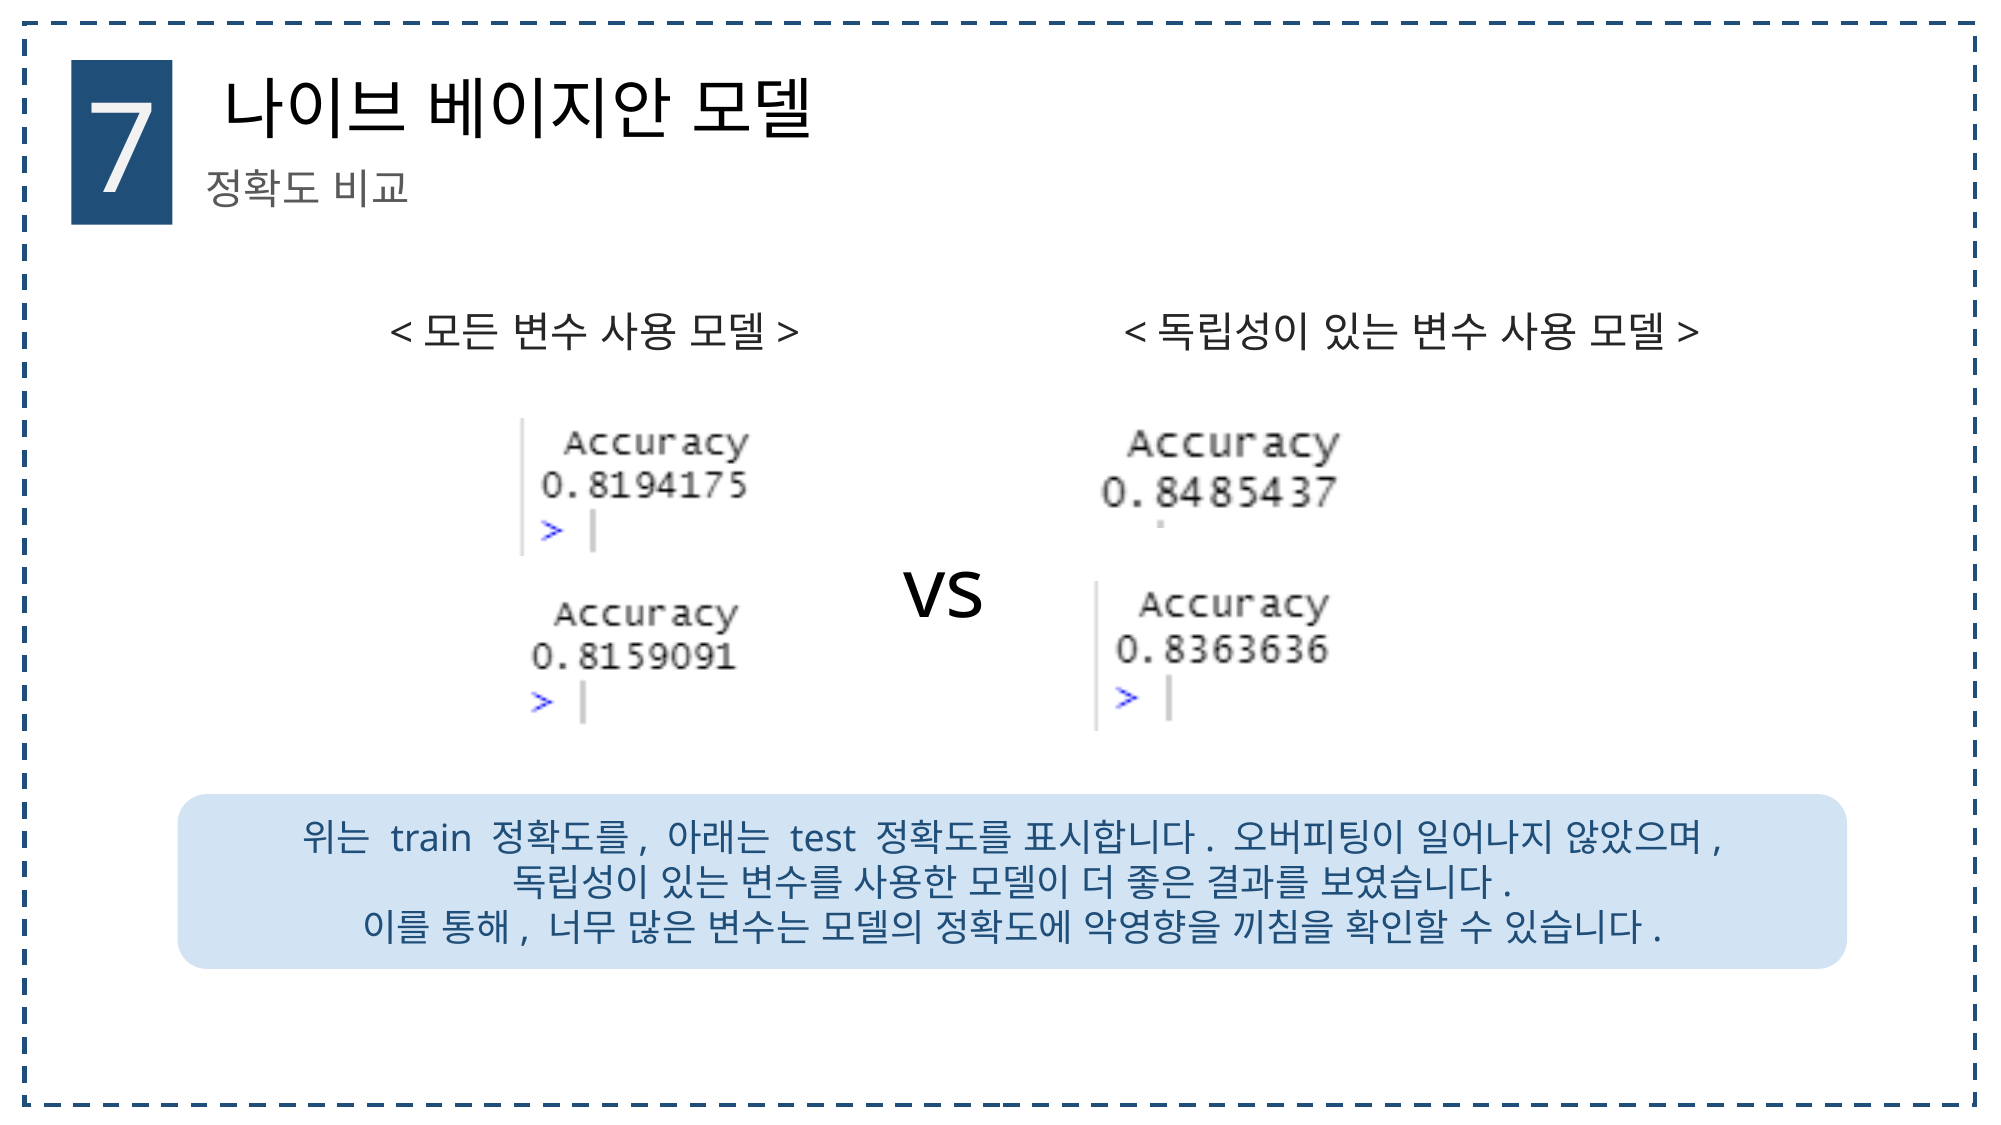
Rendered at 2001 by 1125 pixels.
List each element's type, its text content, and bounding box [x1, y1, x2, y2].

picture [519, 418, 801, 556]
text_box [23, 22, 1976, 1106]
text_box <모든 변수 사용 모델> [336, 298, 853, 364]
picture [1093, 581, 1365, 731]
picture [515, 592, 796, 742]
picture [1089, 418, 1370, 528]
text_box <독립성이 있는 변수 사용 모델> [1082, 298, 1742, 364]
text_box vs [852, 482, 1038, 687]
text_box 위는 train 정확도를, 아래는 test 정확도를 표시합니다. 오버피팅이 일어나지 않았으며, 독립성이 있는 변수를 사용한 모델이 더 좋은 결과를 보였습니다. 이를 통해, 너무 많은 변수는 모델의 정확도에 악영향을 끼침을 확인할 수 있습니다. [176, 793, 1849, 970]
